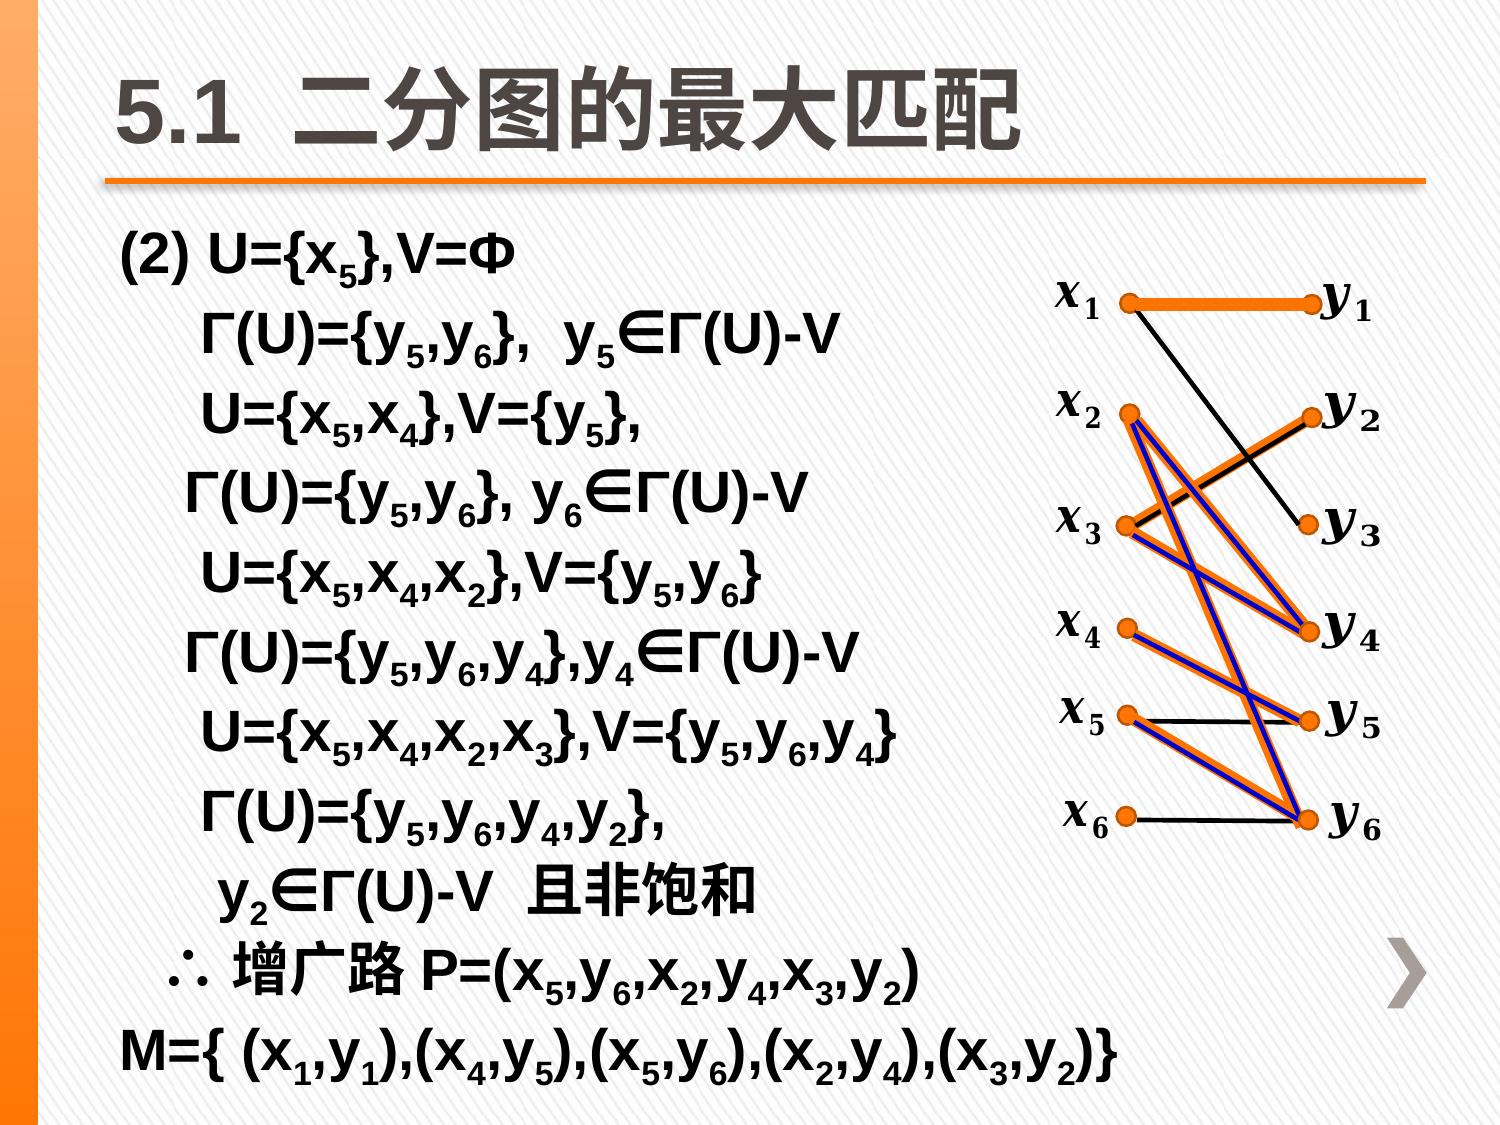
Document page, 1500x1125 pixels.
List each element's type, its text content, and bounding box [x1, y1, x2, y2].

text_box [1131, 423, 1302, 539]
text_box [1301, 406, 1323, 429]
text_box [1131, 636, 1302, 821]
text_box [1303, 293, 1323, 316]
text_box (2) U={x5},V=Φ Γ(U)={y5,y6}, y5∈Γ(U)-V U={x5,x4},V={y5}, Γ(U)={y5,y6}, y6∈Γ(U)-V U={x5,x4,x2},V={y5,y6} Γ(U)={y5,y6,y4},y4∈Γ(U)-V U={x5,x4,x2,x3},V={y5,y6,y4} Γ(U)={y5,y6,y4,y2}, y2∈Γ(U)-V 且非饱和 ∴增广路P=(x5,y6,x2,y4,x3,y2) M={ (x1,y1),(x4,y5),(x5,y6),(x2,y4),(x3,y2)} [104, 208, 1183, 1100]
text_box [1312, 622, 1321, 643]
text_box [1136, 315, 1299, 415]
title 5.1 二分图的最大匹配 [99, 0, 1422, 170]
text_box [1306, 710, 1321, 732]
text_box [1310, 514, 1320, 535]
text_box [1295, 420, 1303, 427]
text_box [1304, 809, 1320, 831]
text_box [1303, 420, 1309, 632]
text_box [1132, 534, 1301, 633]
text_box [0, 281, 37, 285]
